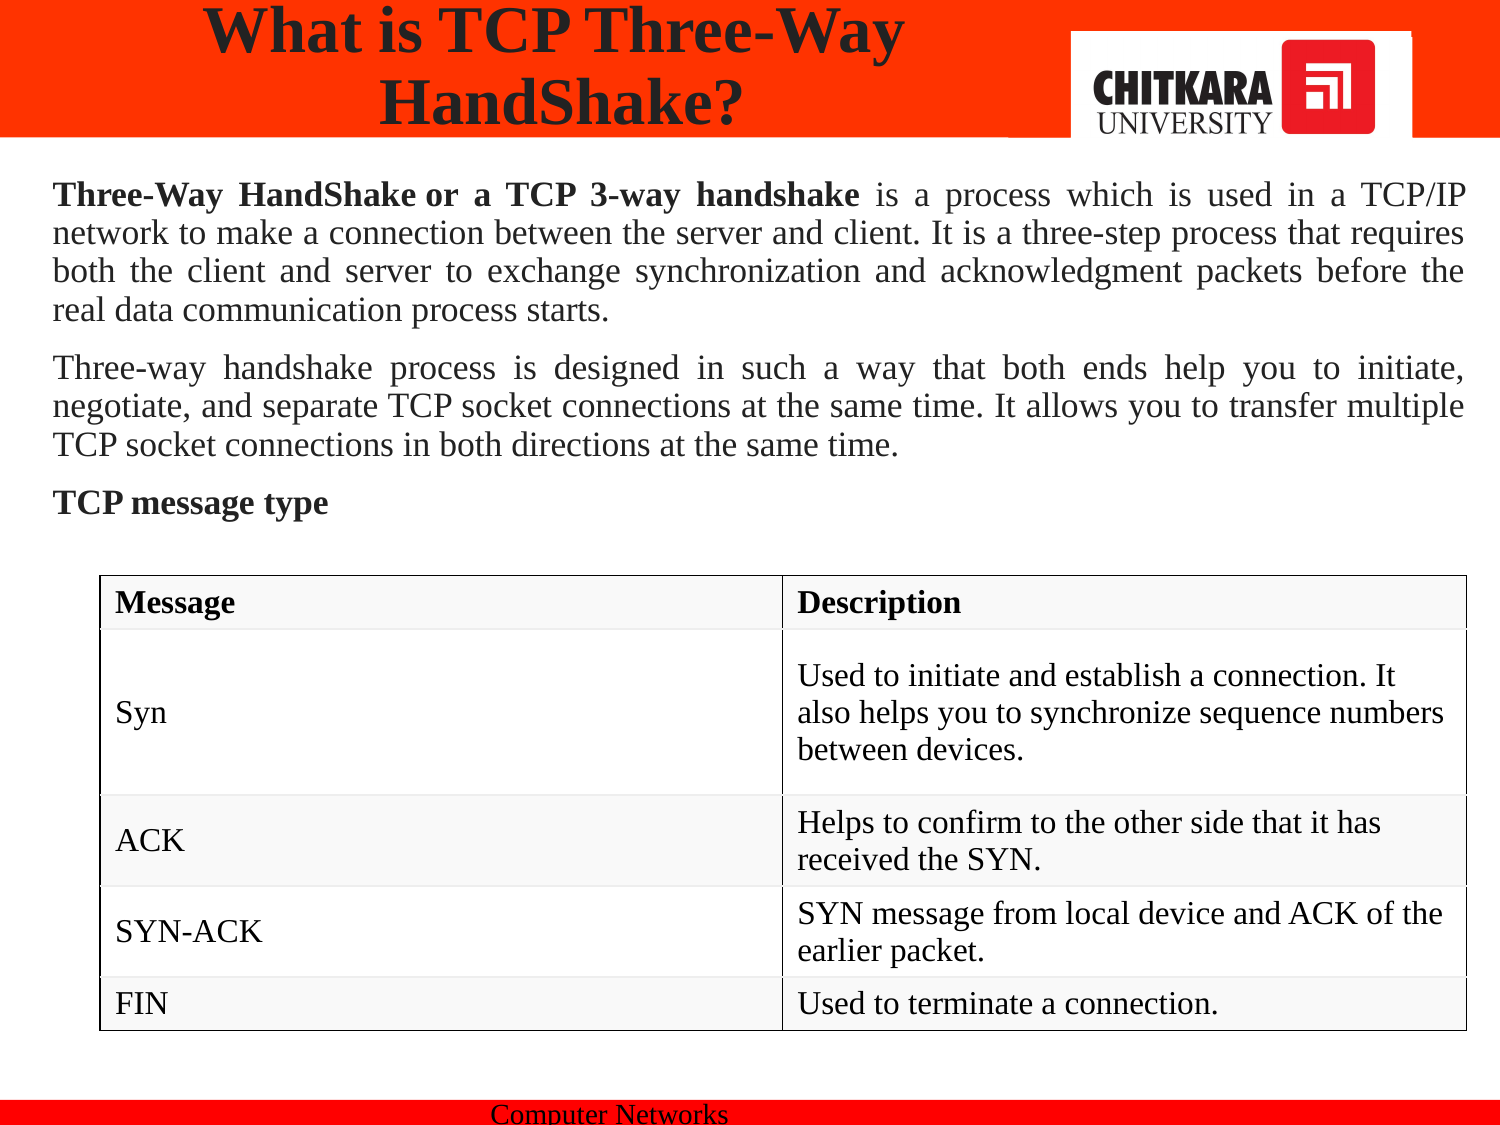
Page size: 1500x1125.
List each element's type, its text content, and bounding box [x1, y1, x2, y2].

table_cell Syn [101, 630, 782, 794]
table_cell Helps to confirm to the other side that it has received the SYN. [783, 796, 1466, 885]
footer Computer Networks [0, 1082, 1380, 1125]
table_cell Used to terminate a connection. [783, 978, 1466, 1030]
table_header Description [783, 576, 1466, 628]
table_cell Used to initiate and establish a connection. It also helps you to synchronize sequence numbers between devices. [783, 630, 1466, 794]
title What is TCP Three-Way HandShake? [0, 38, 1126, 176]
table_cell SYN message from local device and ACK of the earlier packet. [783, 887, 1466, 976]
picture [1074, 37, 1390, 138]
table_cell ACK [101, 796, 782, 885]
list Three-Way HandShake or a TCP 3-way handshake is a process which is used in a TCP/IP network to make a connection between the server and client. It is a three-step process that requires both the client and server to exchange synchronization and acknowledgment packets before the real data communication process starts. Three-way handshake process is designed in such a way that both ends help you to initiate, negotiate, and separate TCP socket connections at the same time. It allows you to transfer multiple TCP socket connections in both directions at the same time. TCP message type [33, 175, 1467, 525]
table_cell FIN [101, 978, 782, 1030]
table_cell SYN-ACK [101, 887, 782, 976]
table_header Message [101, 576, 782, 628]
